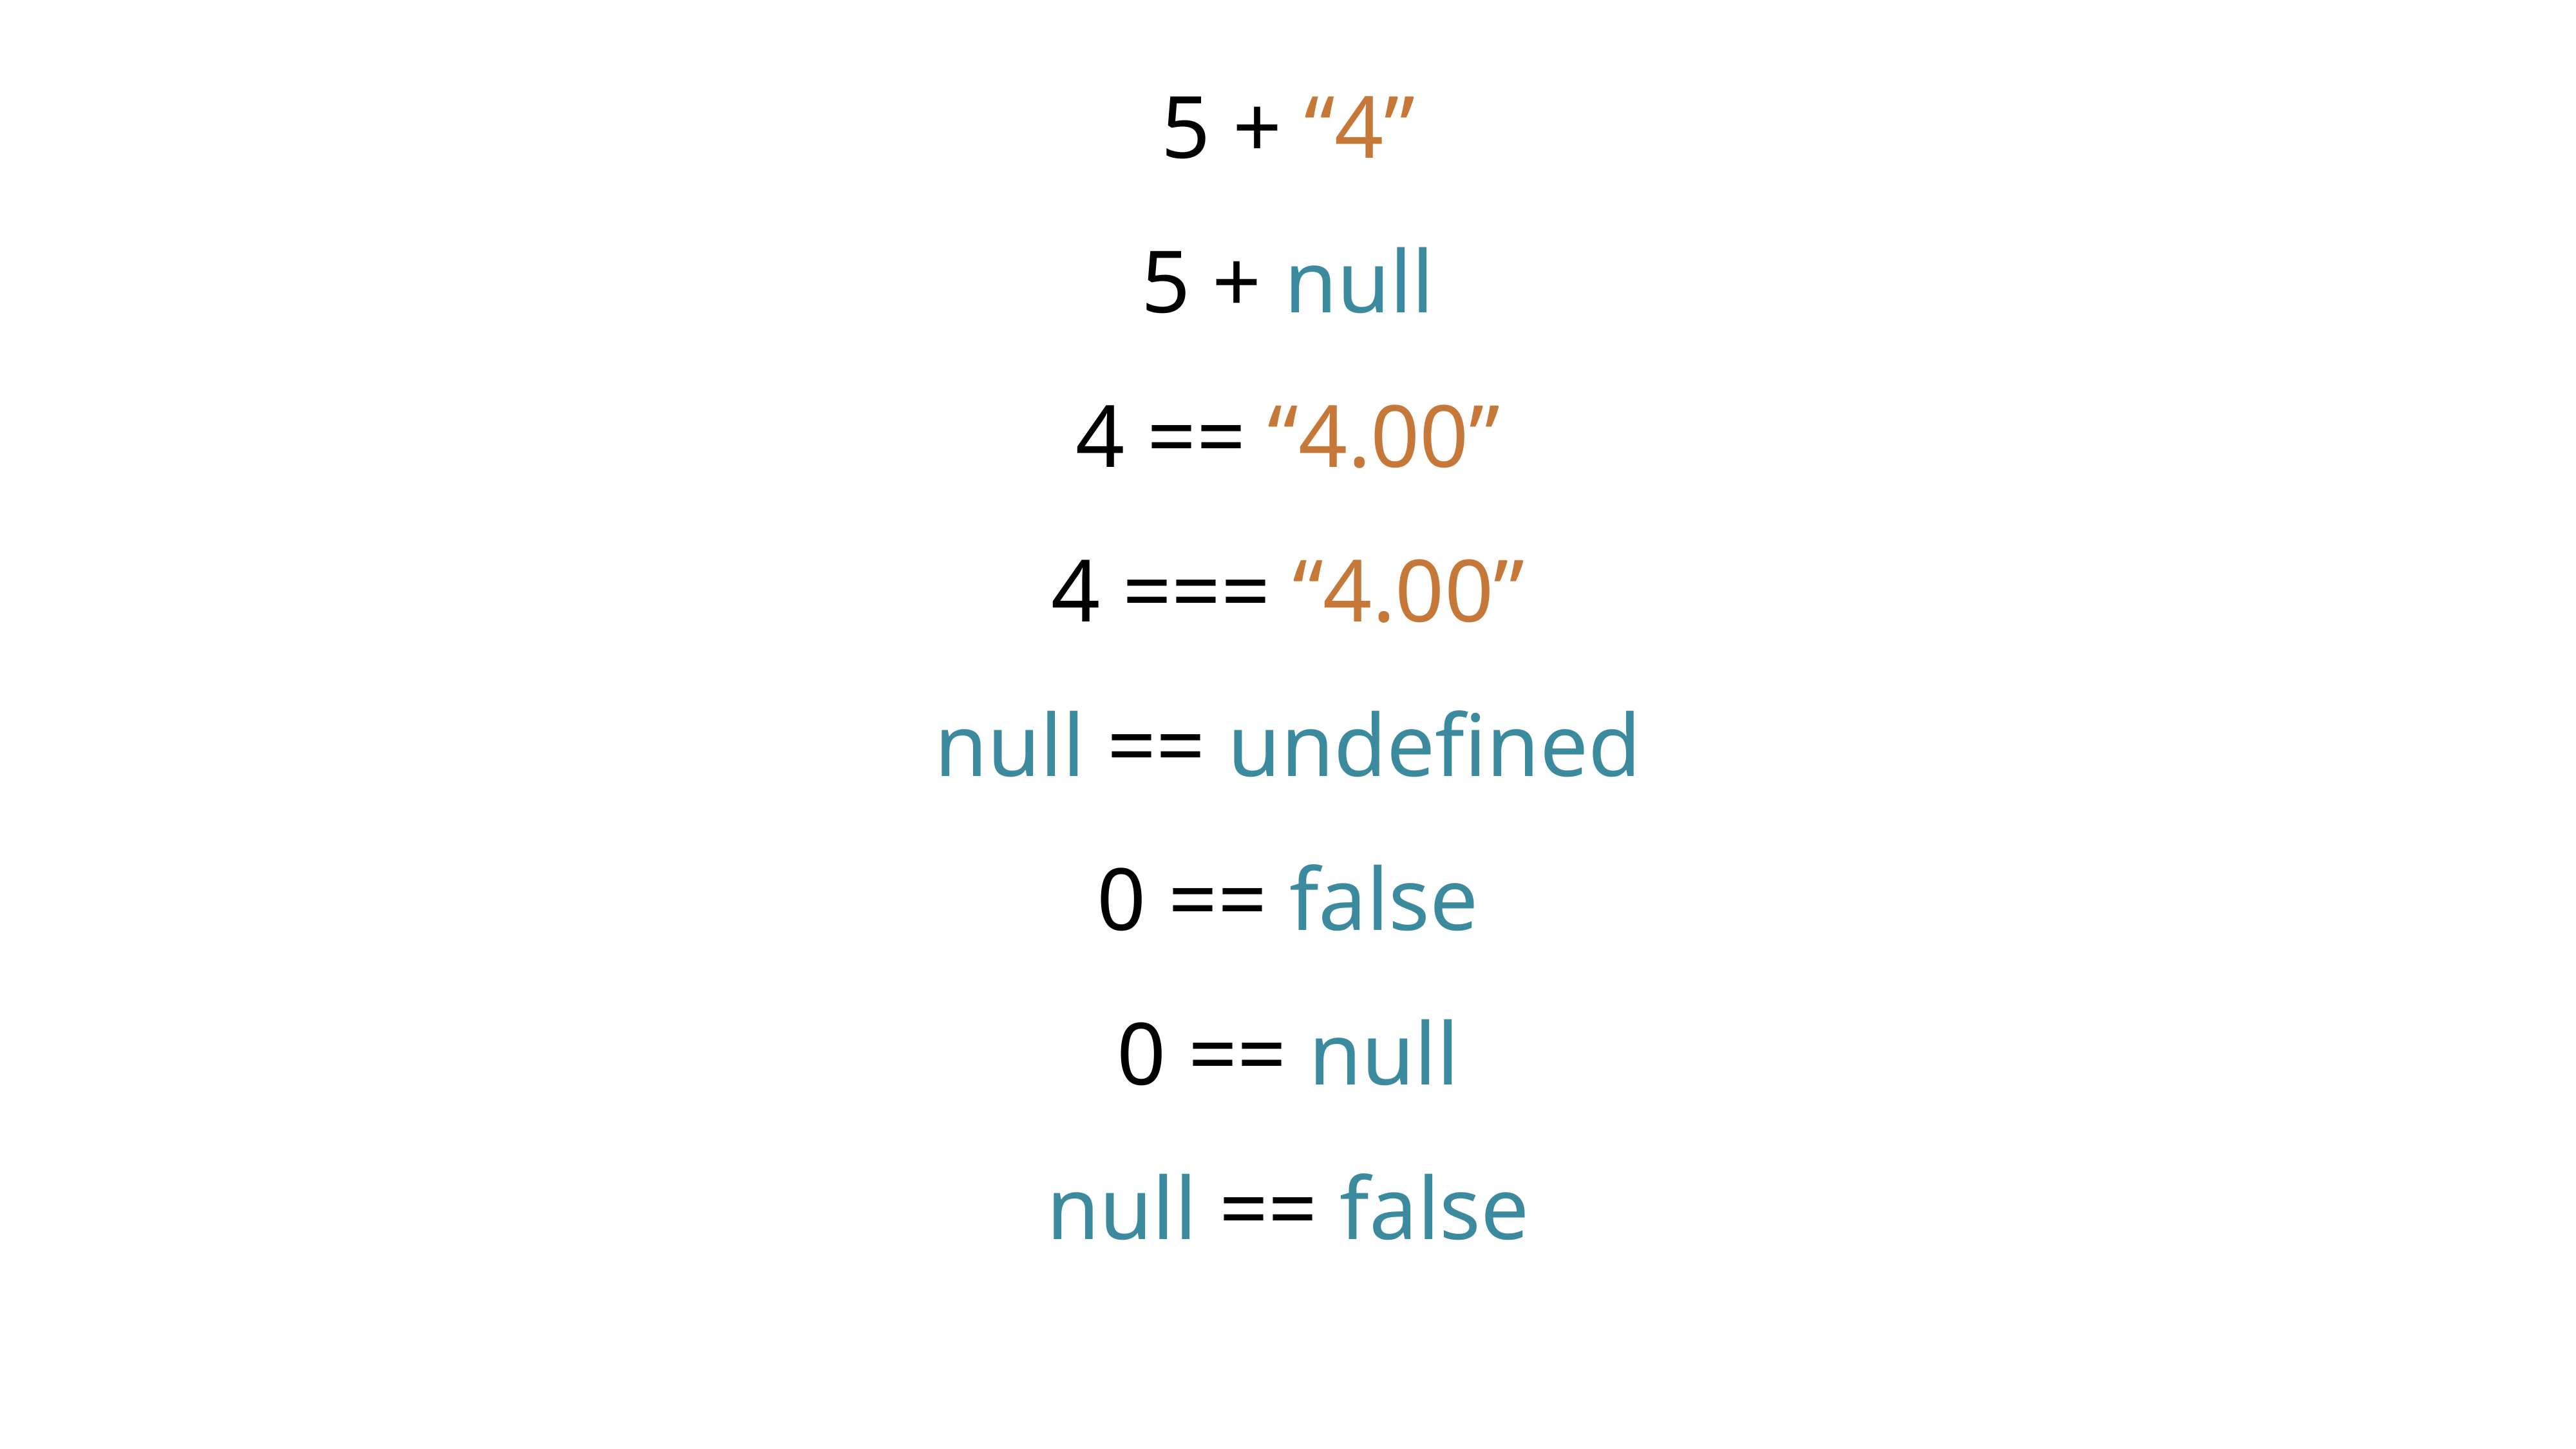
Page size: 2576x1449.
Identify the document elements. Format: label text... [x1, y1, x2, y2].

text_box 5 + “4” 5 + null 4 == “4.00” 4 === “4.00” null == undefined 0 == false 0 == null null == false [892, 20, 1684, 1257]
